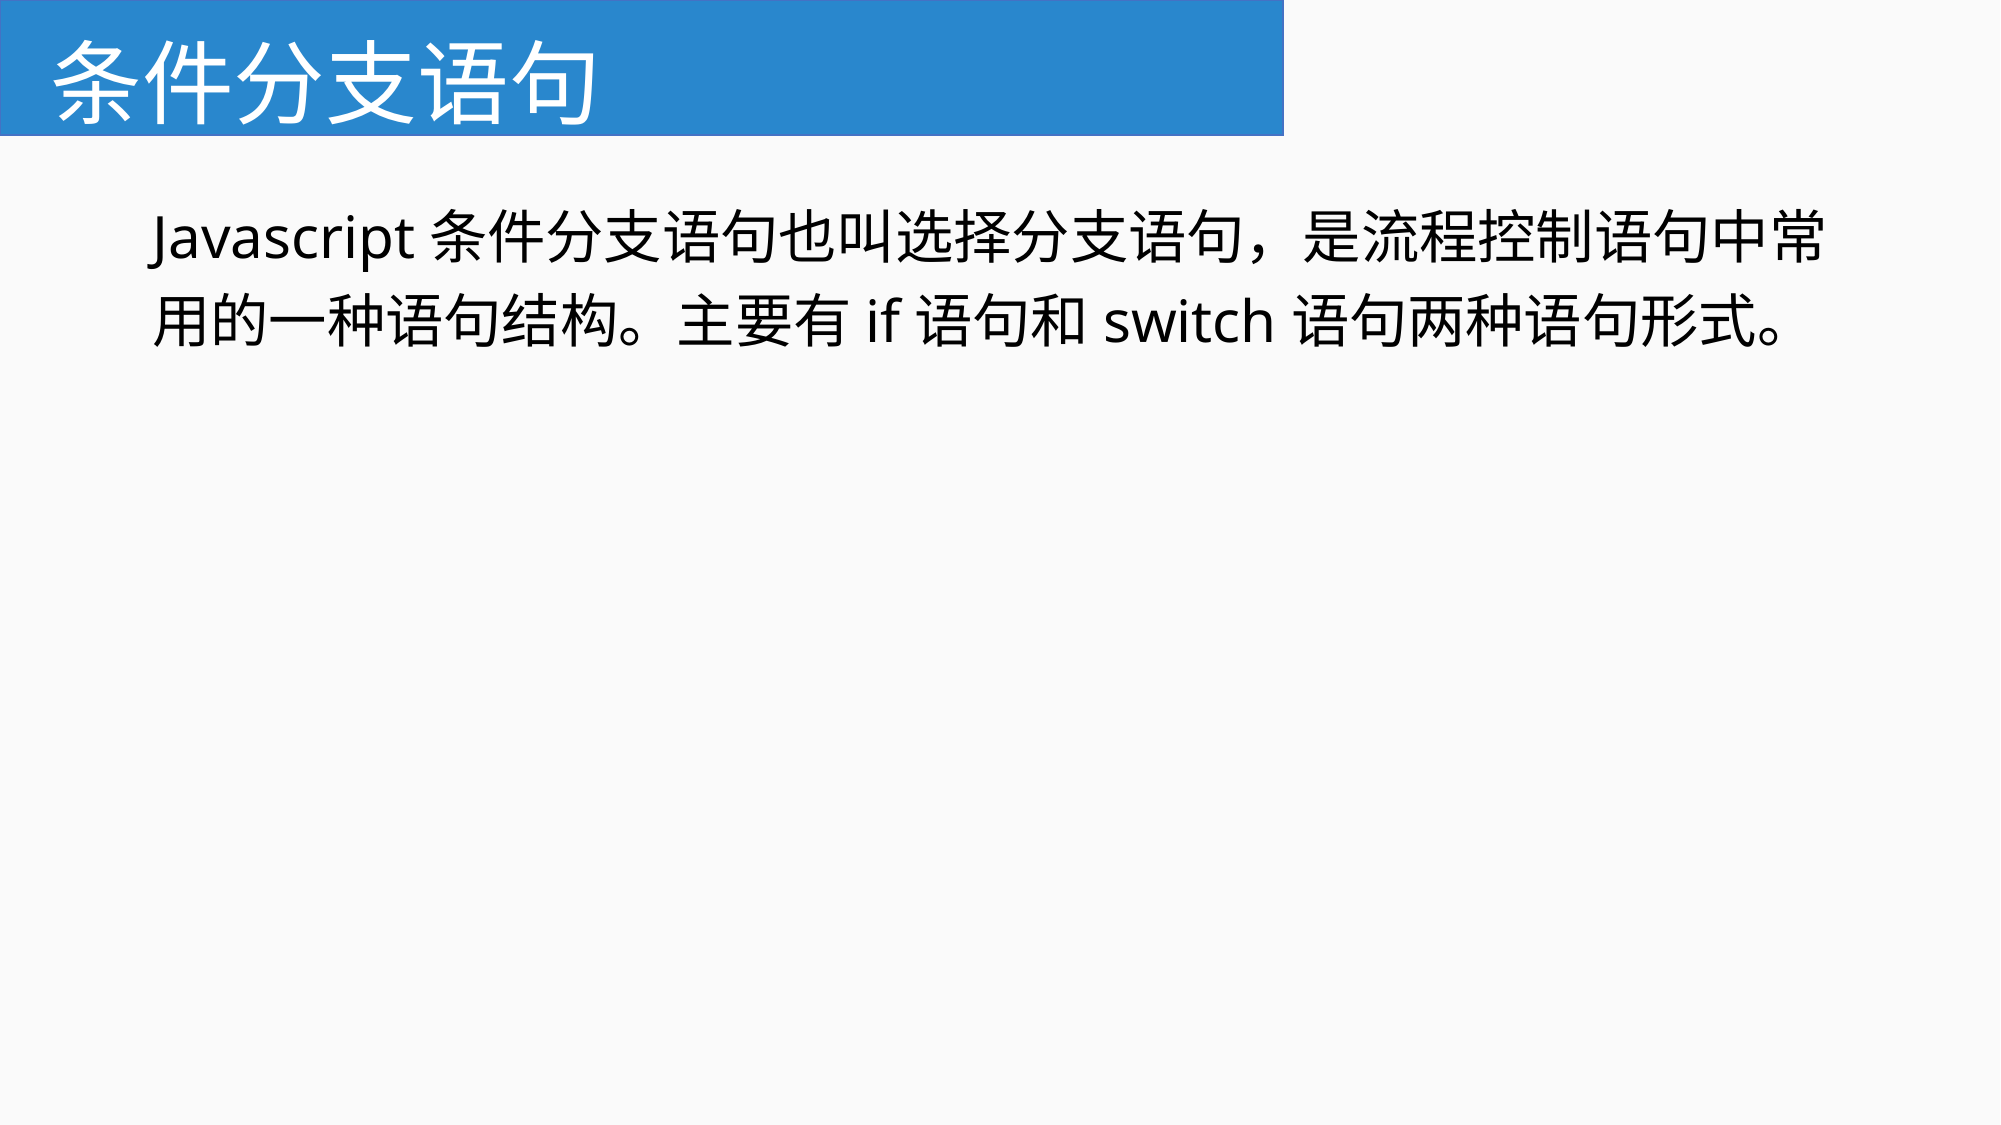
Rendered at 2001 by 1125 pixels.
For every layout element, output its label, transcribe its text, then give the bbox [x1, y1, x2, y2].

list Javascript条件分支语句也叫选择分支语句，是流程控制语句中常用的一种语句结构。主要有if语句和switch语句两种语句形式。 [137, 178, 1863, 947]
title 条件分支语句 [35, 30, 1761, 121]
